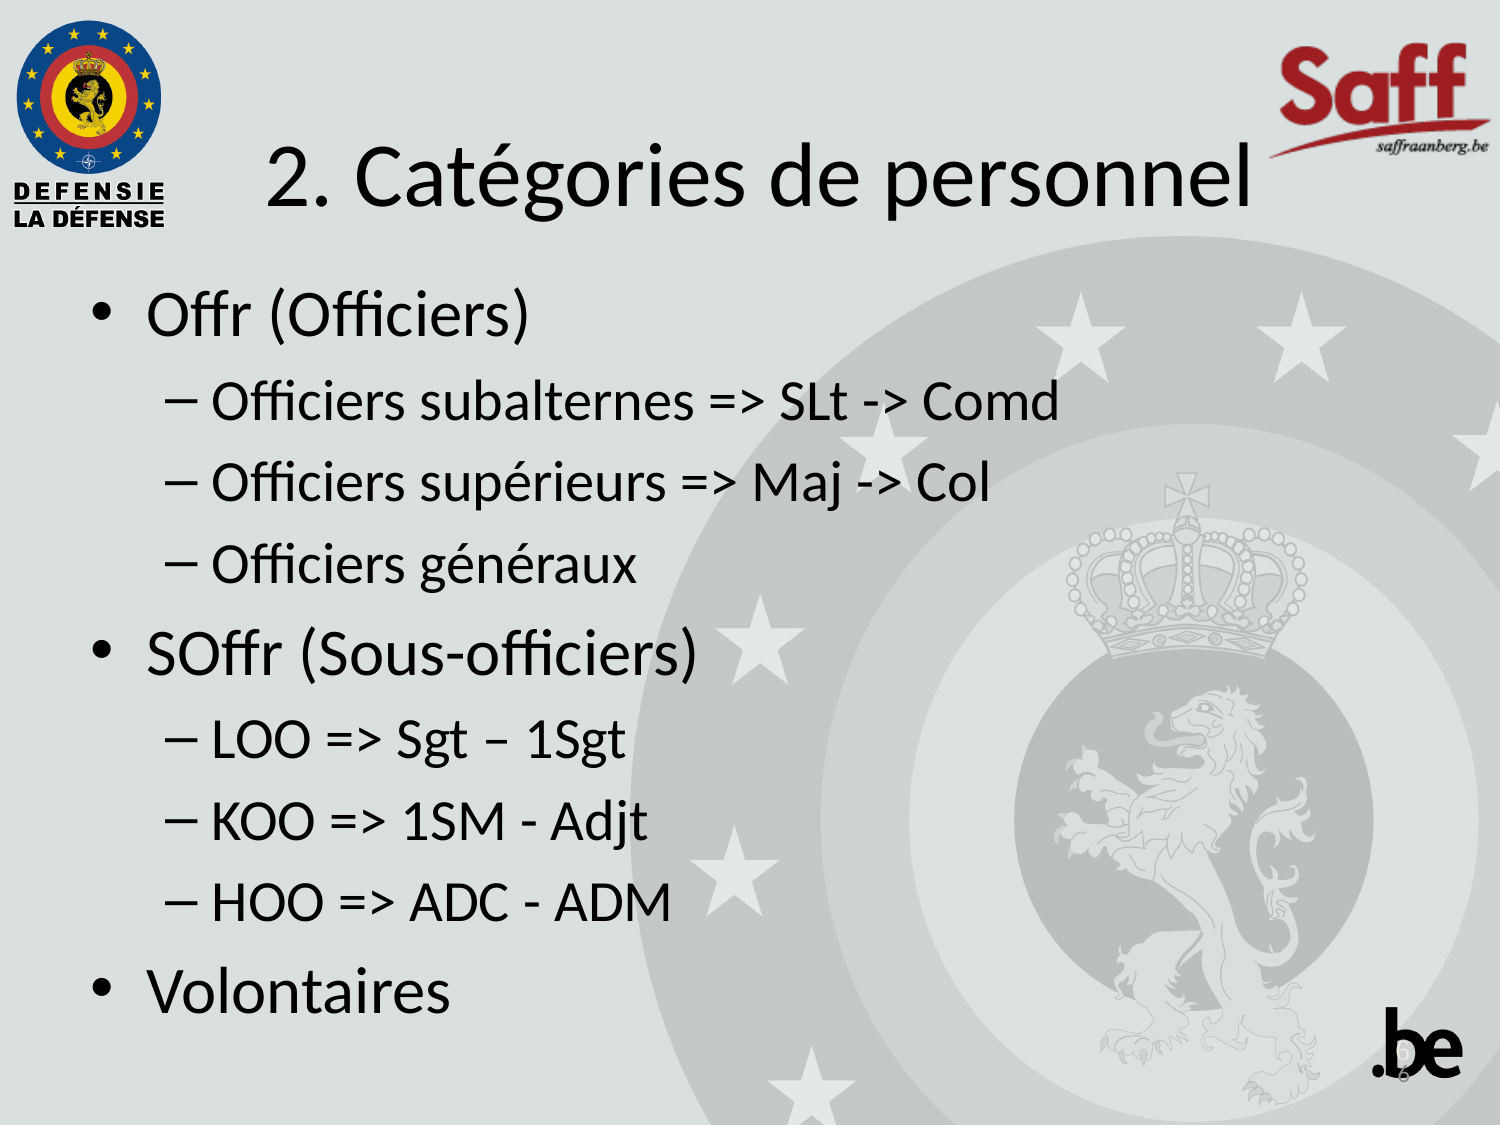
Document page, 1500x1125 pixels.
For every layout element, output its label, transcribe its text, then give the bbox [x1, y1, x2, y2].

text_box 6 [1074, 1024, 1425, 1100]
title 2. Catégories de personnel [74, 44, 1426, 233]
picture [0, 0, 1500, 1125]
list Offr (Officiers) Officiers subalternes => SLt -> Comd Officiers supérieurs => Maj -> Col Officiers généraux SOffr (Sous-officiers) LOO => Sgt – 1Sgt KOO => 1SM - Adjt HOO => ADC - ADM Volontaires [74, 262, 1426, 1006]
